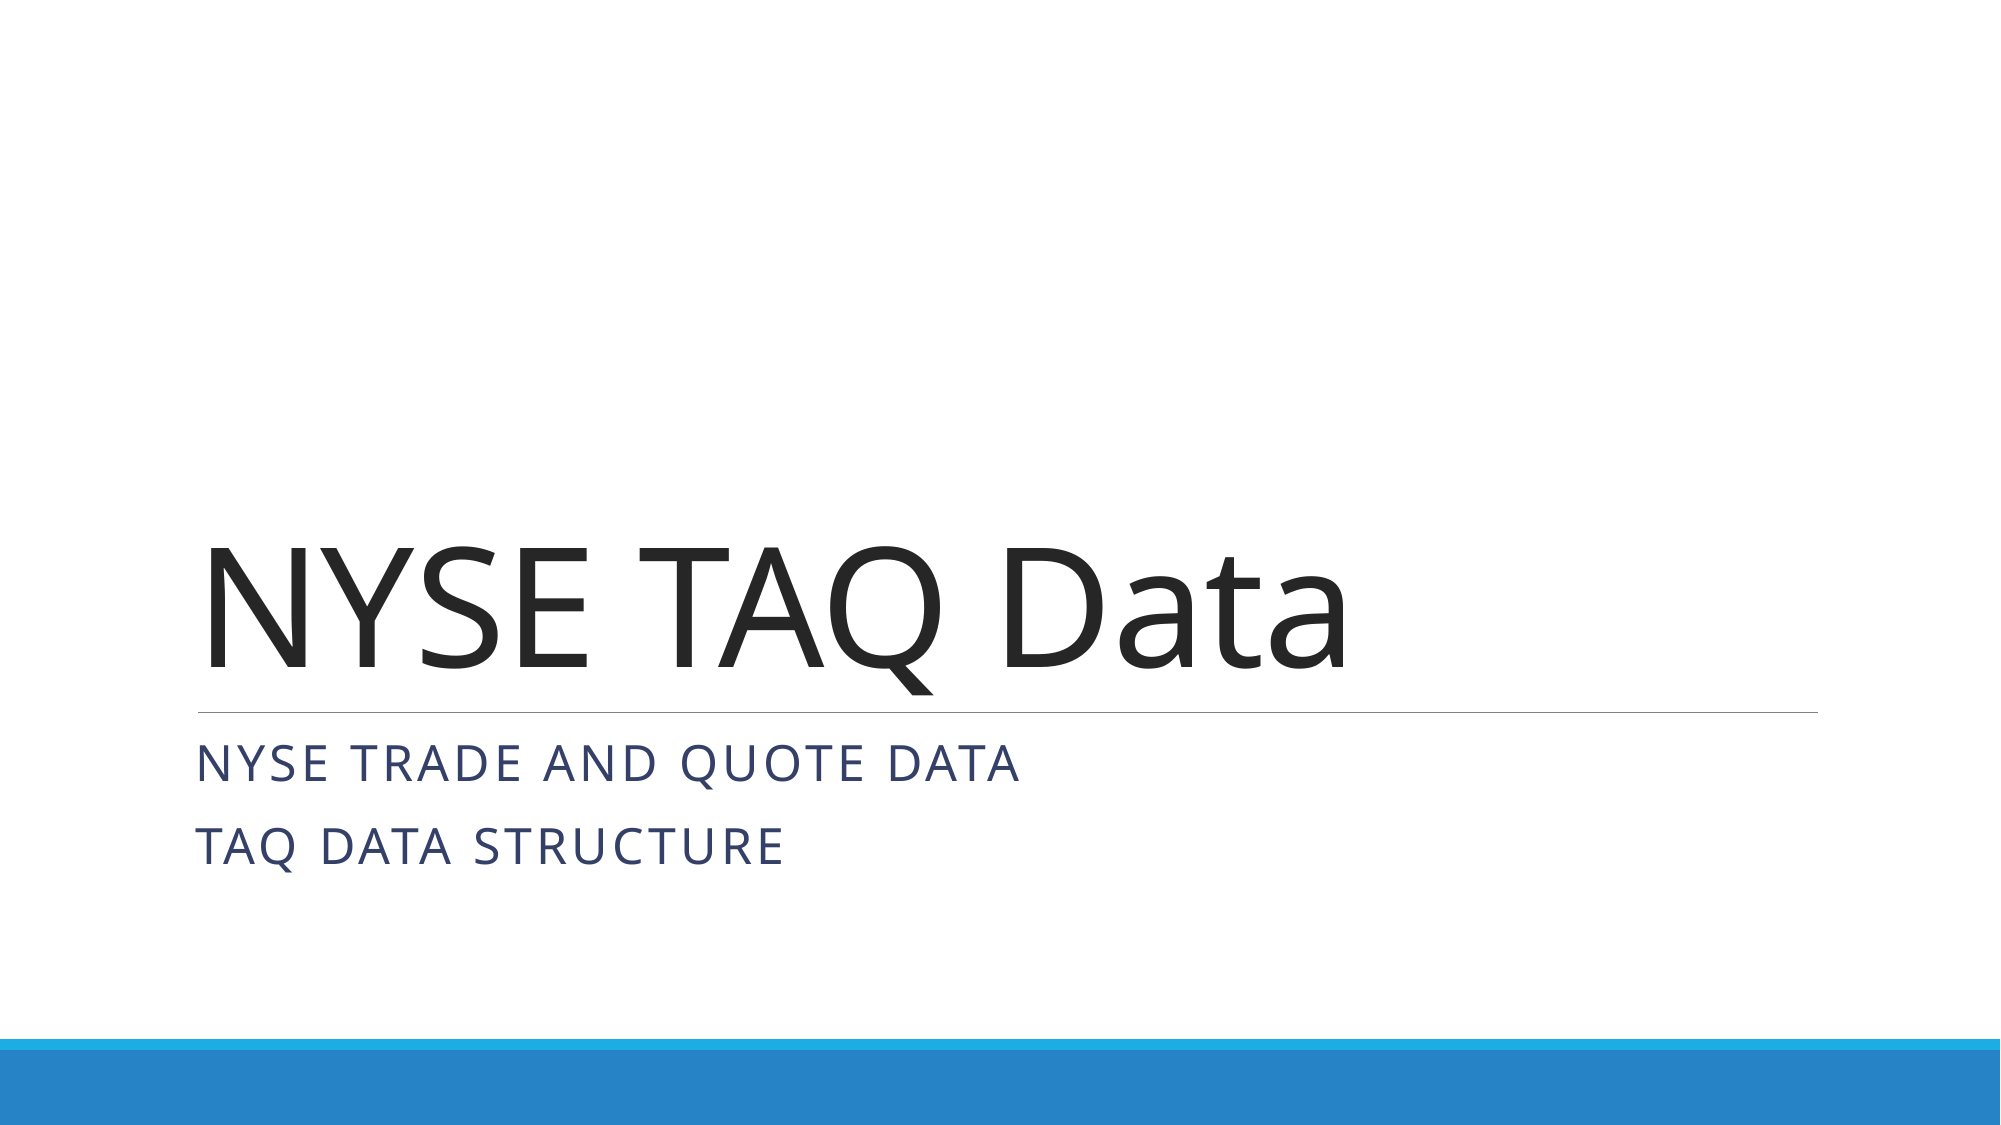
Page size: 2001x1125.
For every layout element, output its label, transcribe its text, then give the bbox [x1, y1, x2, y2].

title NYSE TAQ Data [180, 124, 1830, 710]
subtitle NYSE Trade and Quote Data TAQ data structure [180, 730, 1831, 919]
